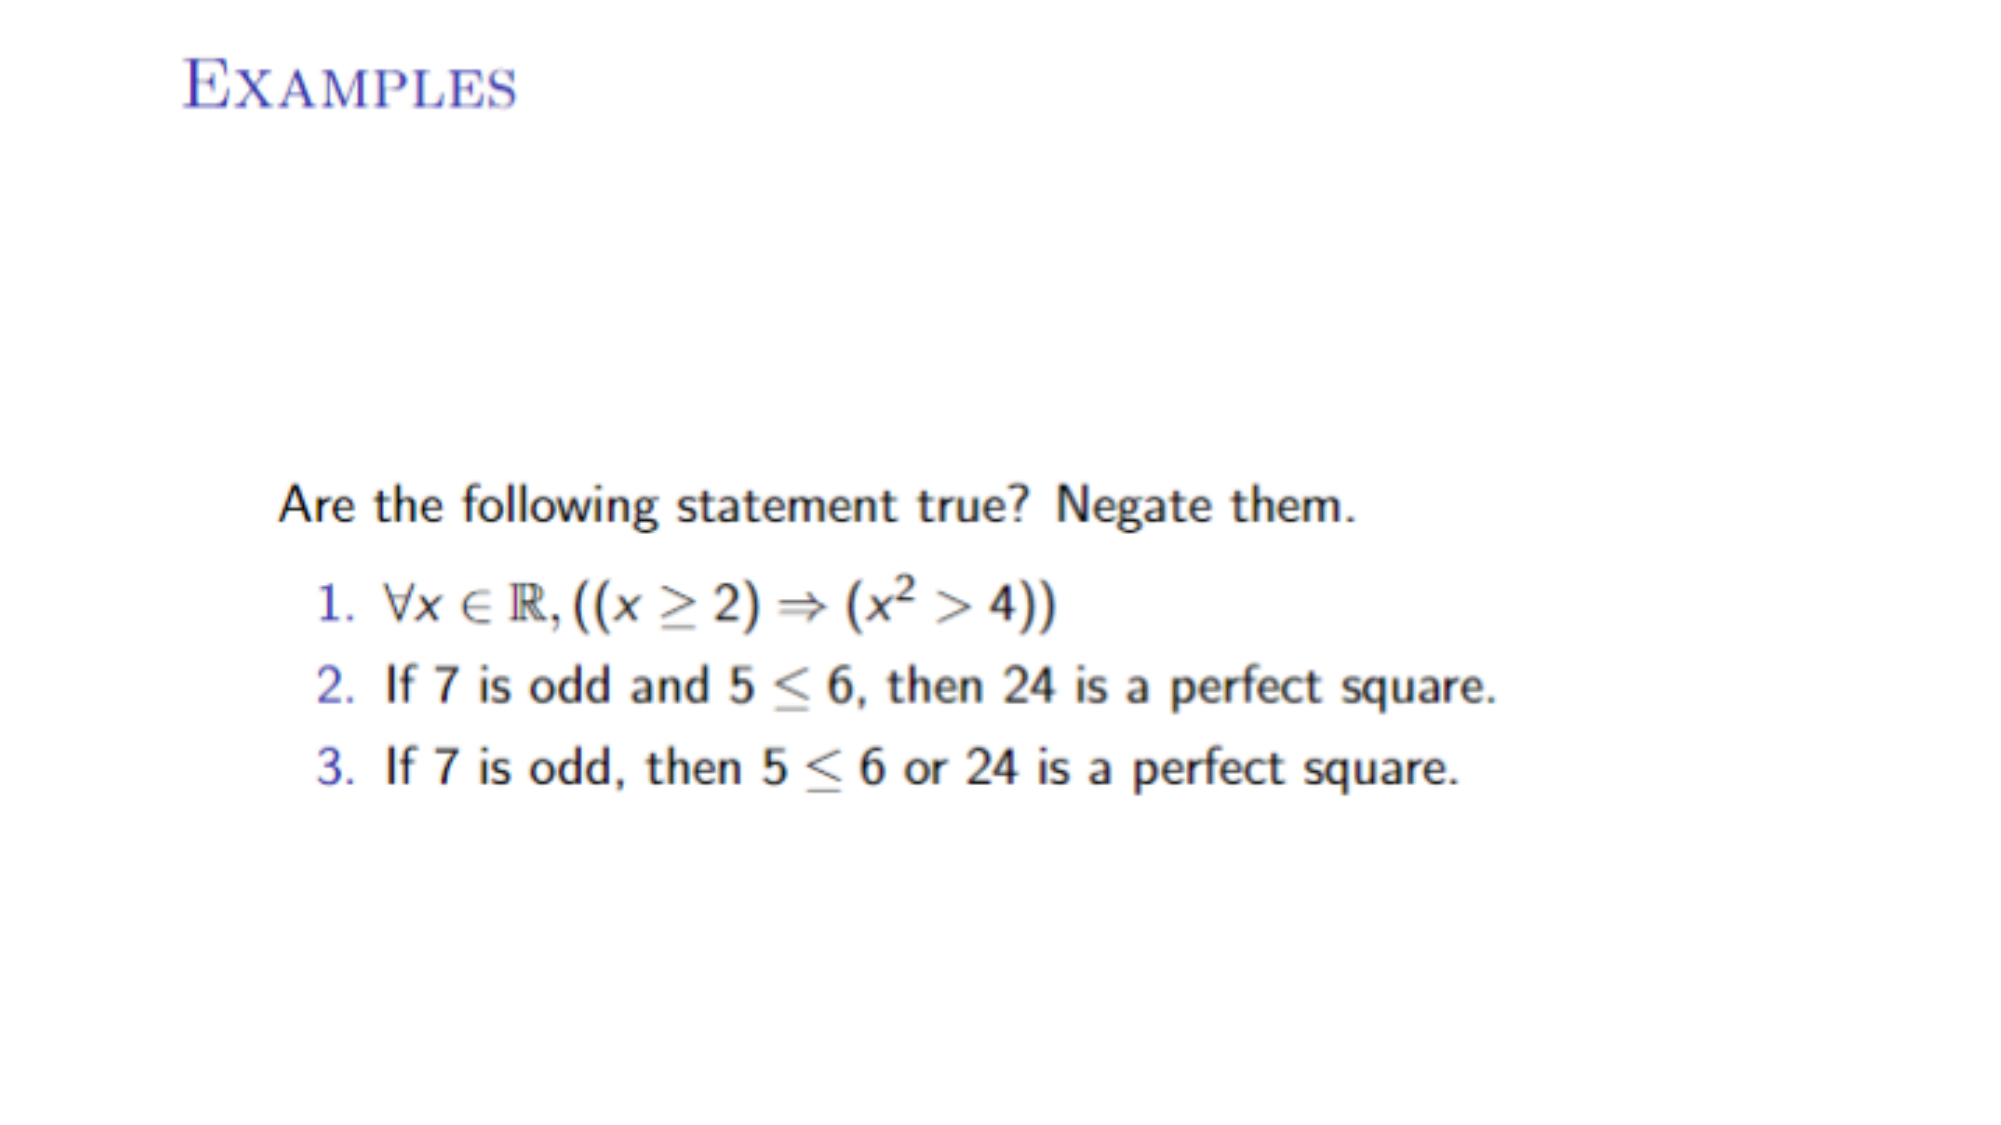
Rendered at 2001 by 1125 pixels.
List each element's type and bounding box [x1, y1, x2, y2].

picture [155, 23, 1883, 1125]
